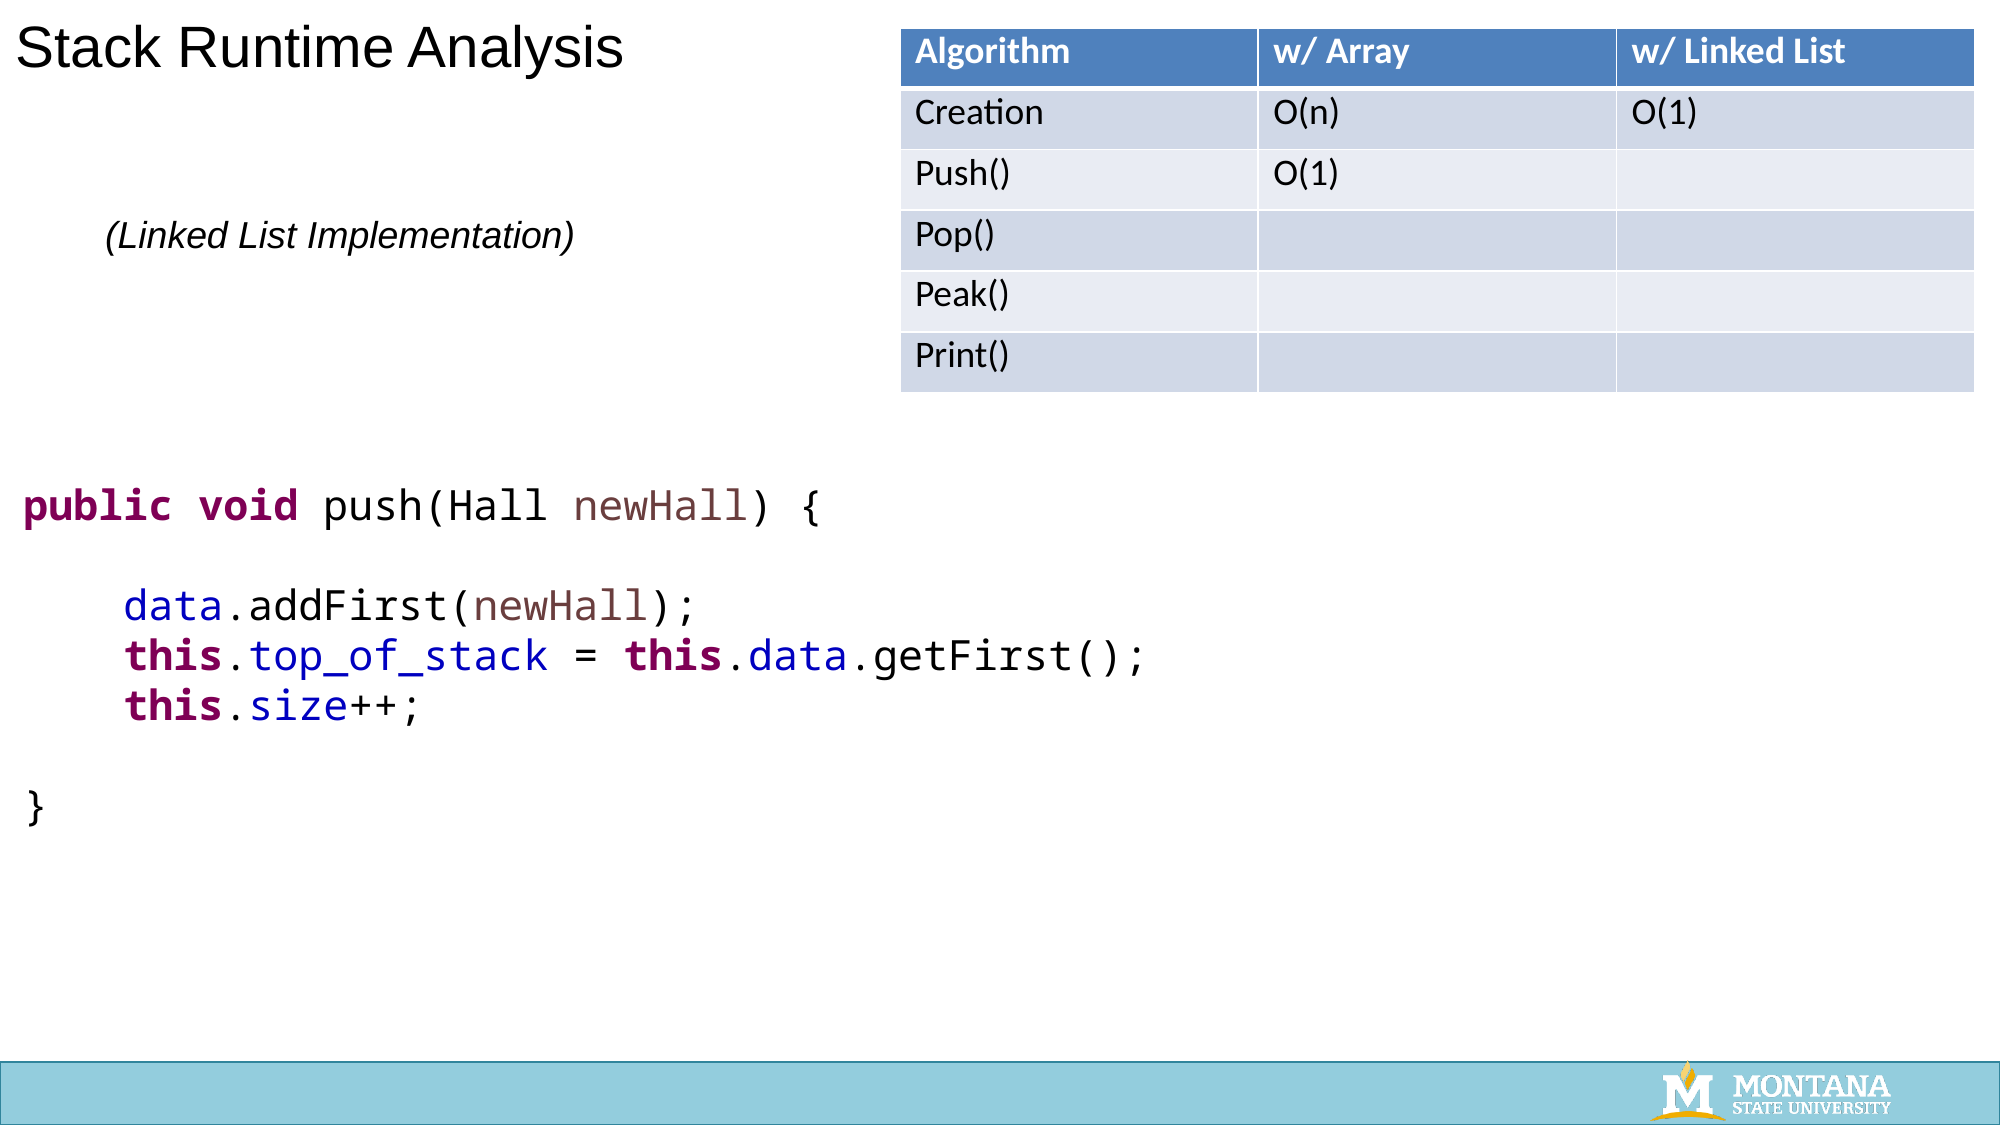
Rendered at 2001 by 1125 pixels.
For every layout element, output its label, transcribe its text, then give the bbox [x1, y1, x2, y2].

table_header w/ Array [1259, 29, 1616, 86]
table_header Algorithm [901, 29, 1257, 86]
table_cell [1259, 272, 1616, 331]
table_cell Peak() [901, 272, 1257, 331]
table_cell [1259, 211, 1616, 270]
text_box public void push(Hall newHall) { data.addFirst(newHall); this.top_of_stack = this.data.getFirst(); this.size++; } [8, 471, 1164, 887]
text_box Stack Runtime Analysis [0, 1, 1551, 87]
table_cell Pop() [901, 211, 1257, 270]
table_cell [1259, 333, 1616, 392]
table_cell O(1) [1617, 91, 1974, 149]
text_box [0, 1060, 1647, 1125]
table_cell O(n) [1259, 91, 1616, 149]
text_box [1892, 1060, 2000, 1125]
table_cell O(1) [1259, 150, 1616, 209]
table_header w/ Linked List [1617, 29, 1974, 86]
table_cell [1617, 333, 1974, 392]
text_box (Linked List Implementation) [90, 203, 591, 264]
table_cell [1617, 211, 1974, 270]
table_cell Print() [901, 333, 1257, 392]
table_cell Creation [901, 91, 1257, 149]
table_cell [1617, 150, 1974, 209]
table_cell Push() [901, 150, 1257, 209]
table_cell [1617, 272, 1974, 331]
picture [1649, 1060, 1892, 1122]
